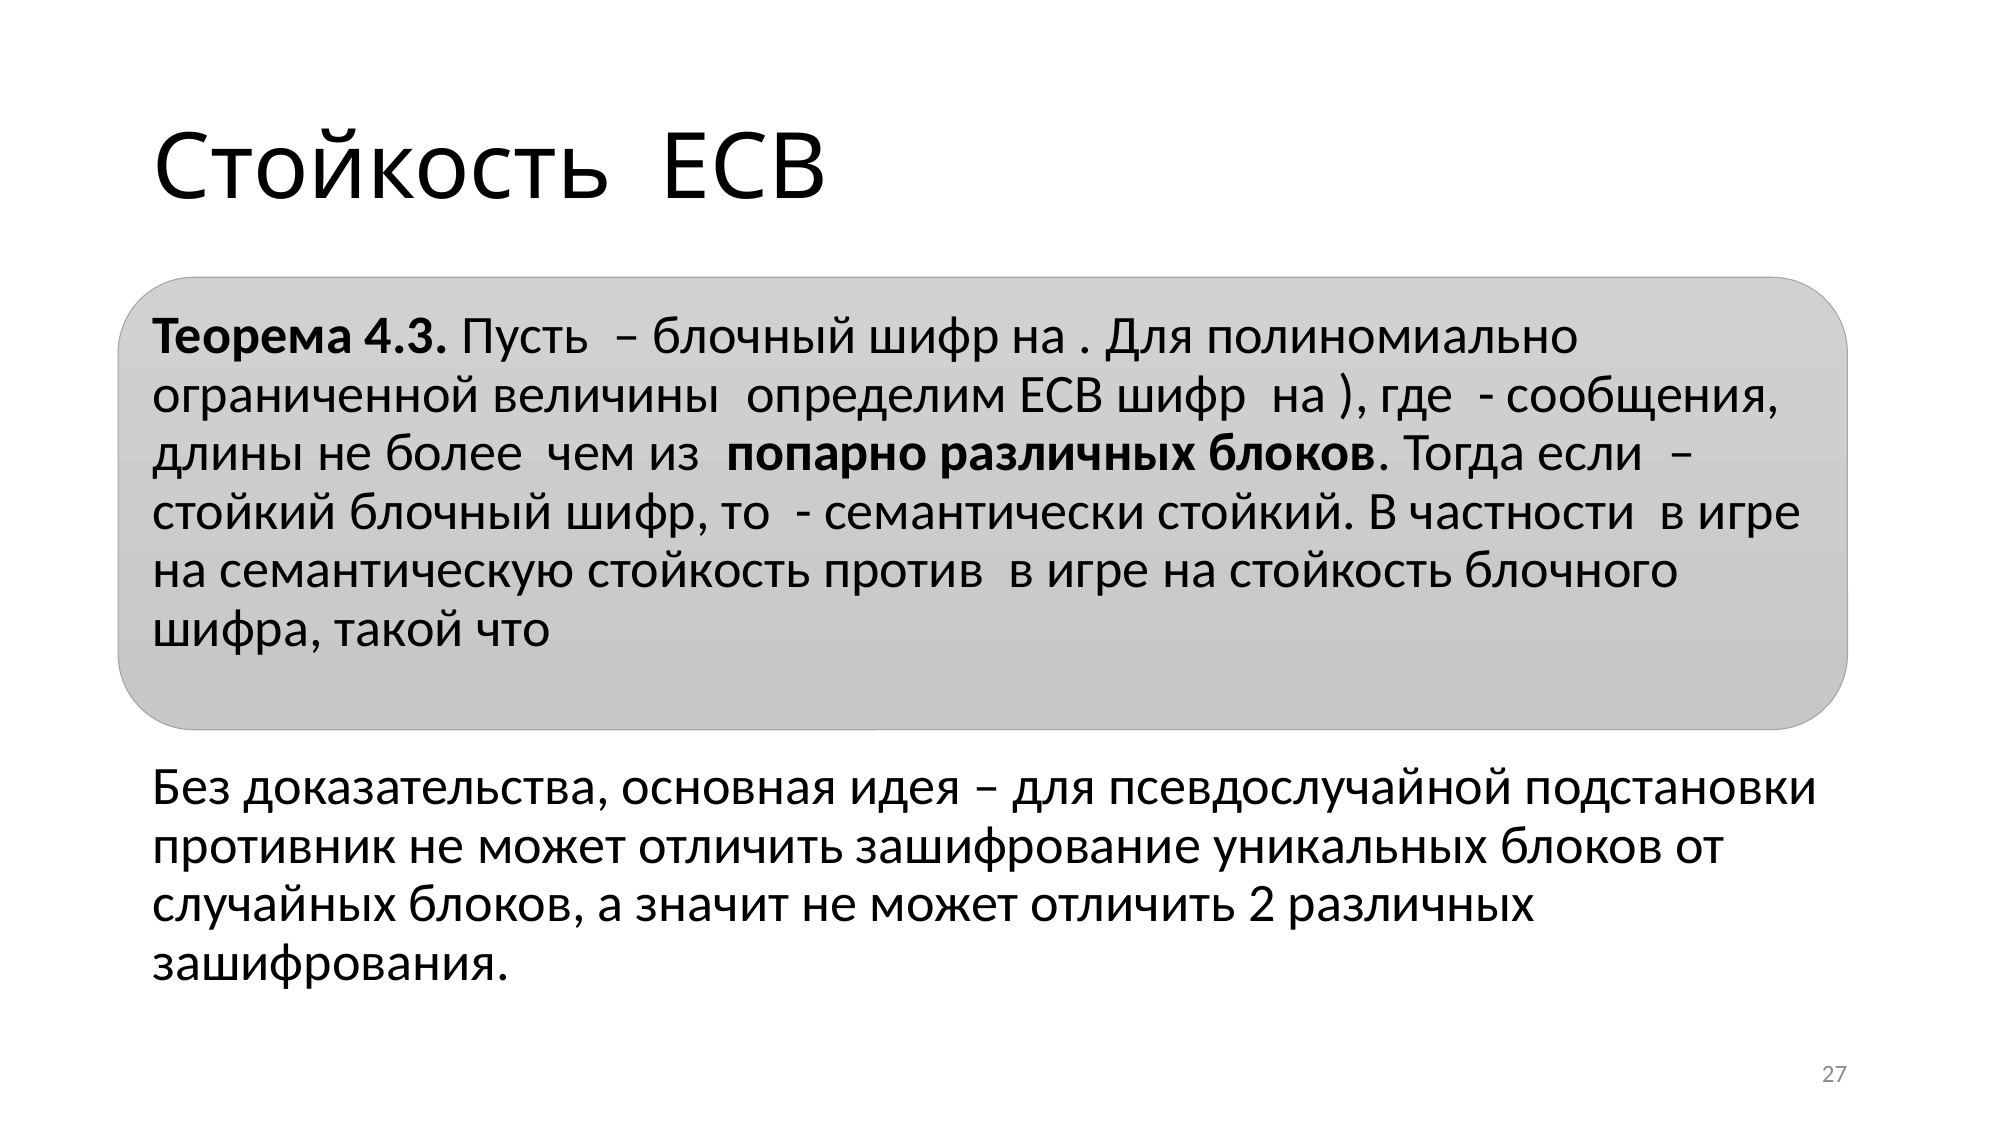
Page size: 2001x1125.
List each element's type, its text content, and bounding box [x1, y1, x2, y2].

slide_number 27 [1412, 1042, 1863, 1103]
title Стойкость ECB [137, 59, 1863, 278]
text_box [117, 278, 1849, 731]
